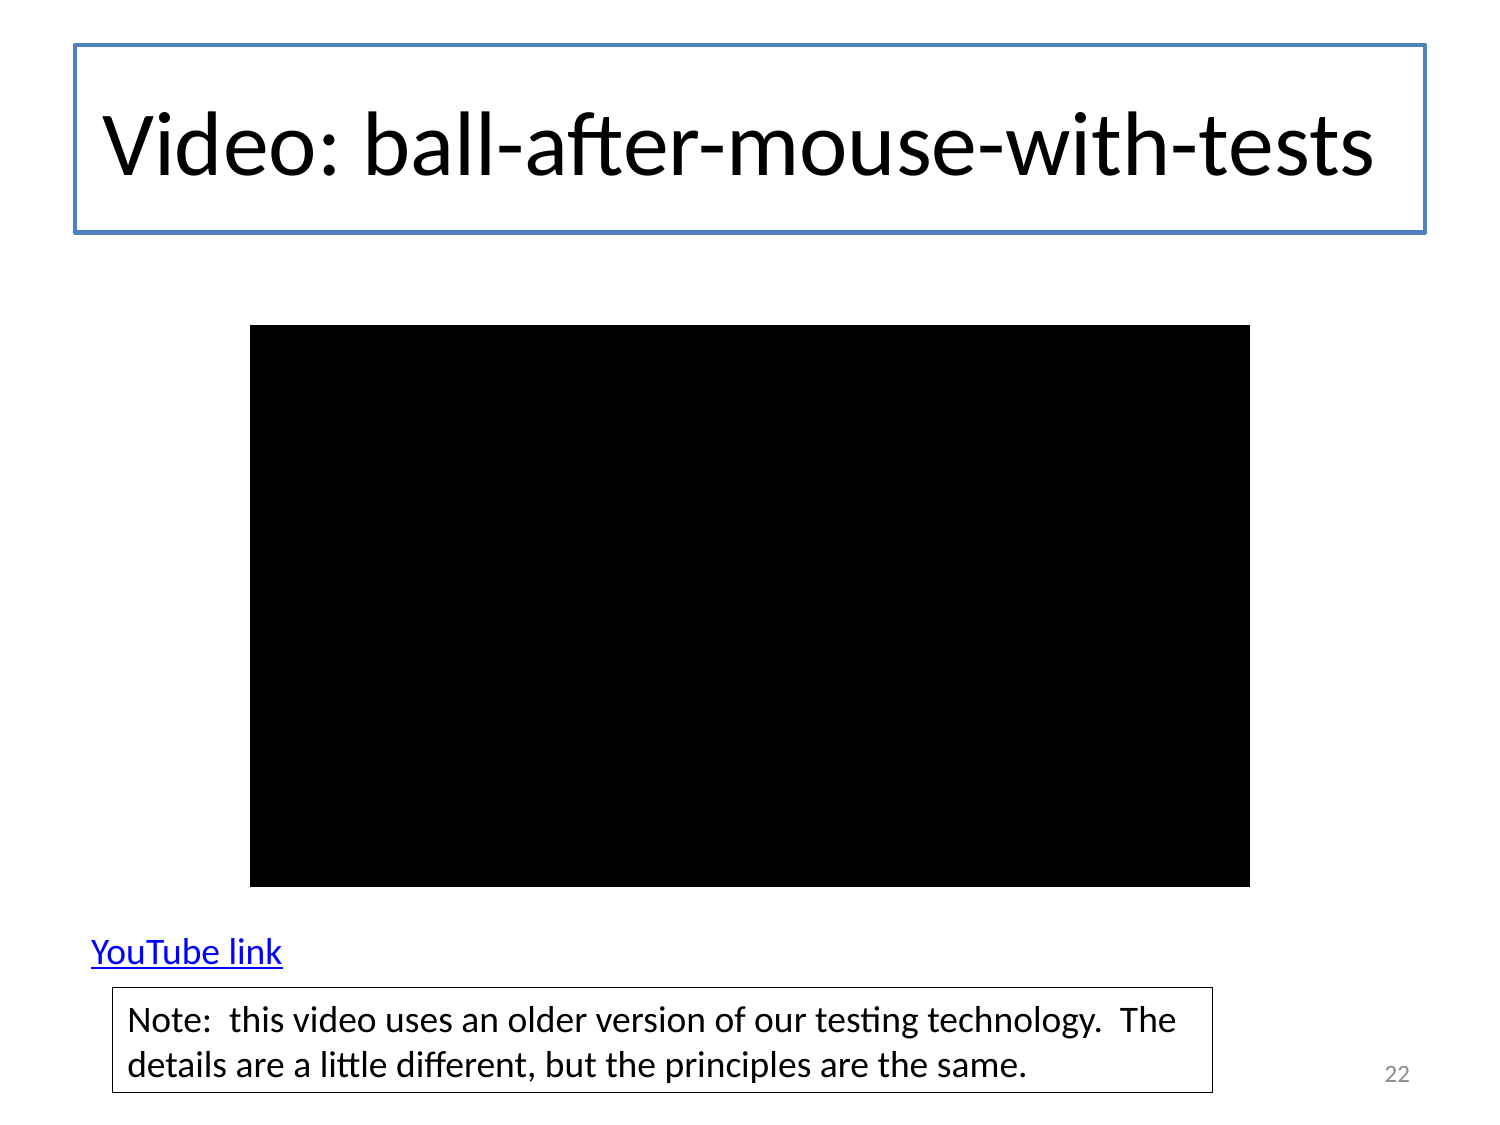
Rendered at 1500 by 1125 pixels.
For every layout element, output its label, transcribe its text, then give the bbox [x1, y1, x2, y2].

title Video: ball-after-mouse-with-tests [73, 43, 1427, 235]
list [249, 324, 1251, 888]
text_box Note: this video uses an older version of our testing technology. The details are a little different, but the principles are the same. [112, 987, 1213, 1093]
text_box YouTube link [76, 919, 298, 980]
slide_number 22 [1074, 1042, 1425, 1103]
